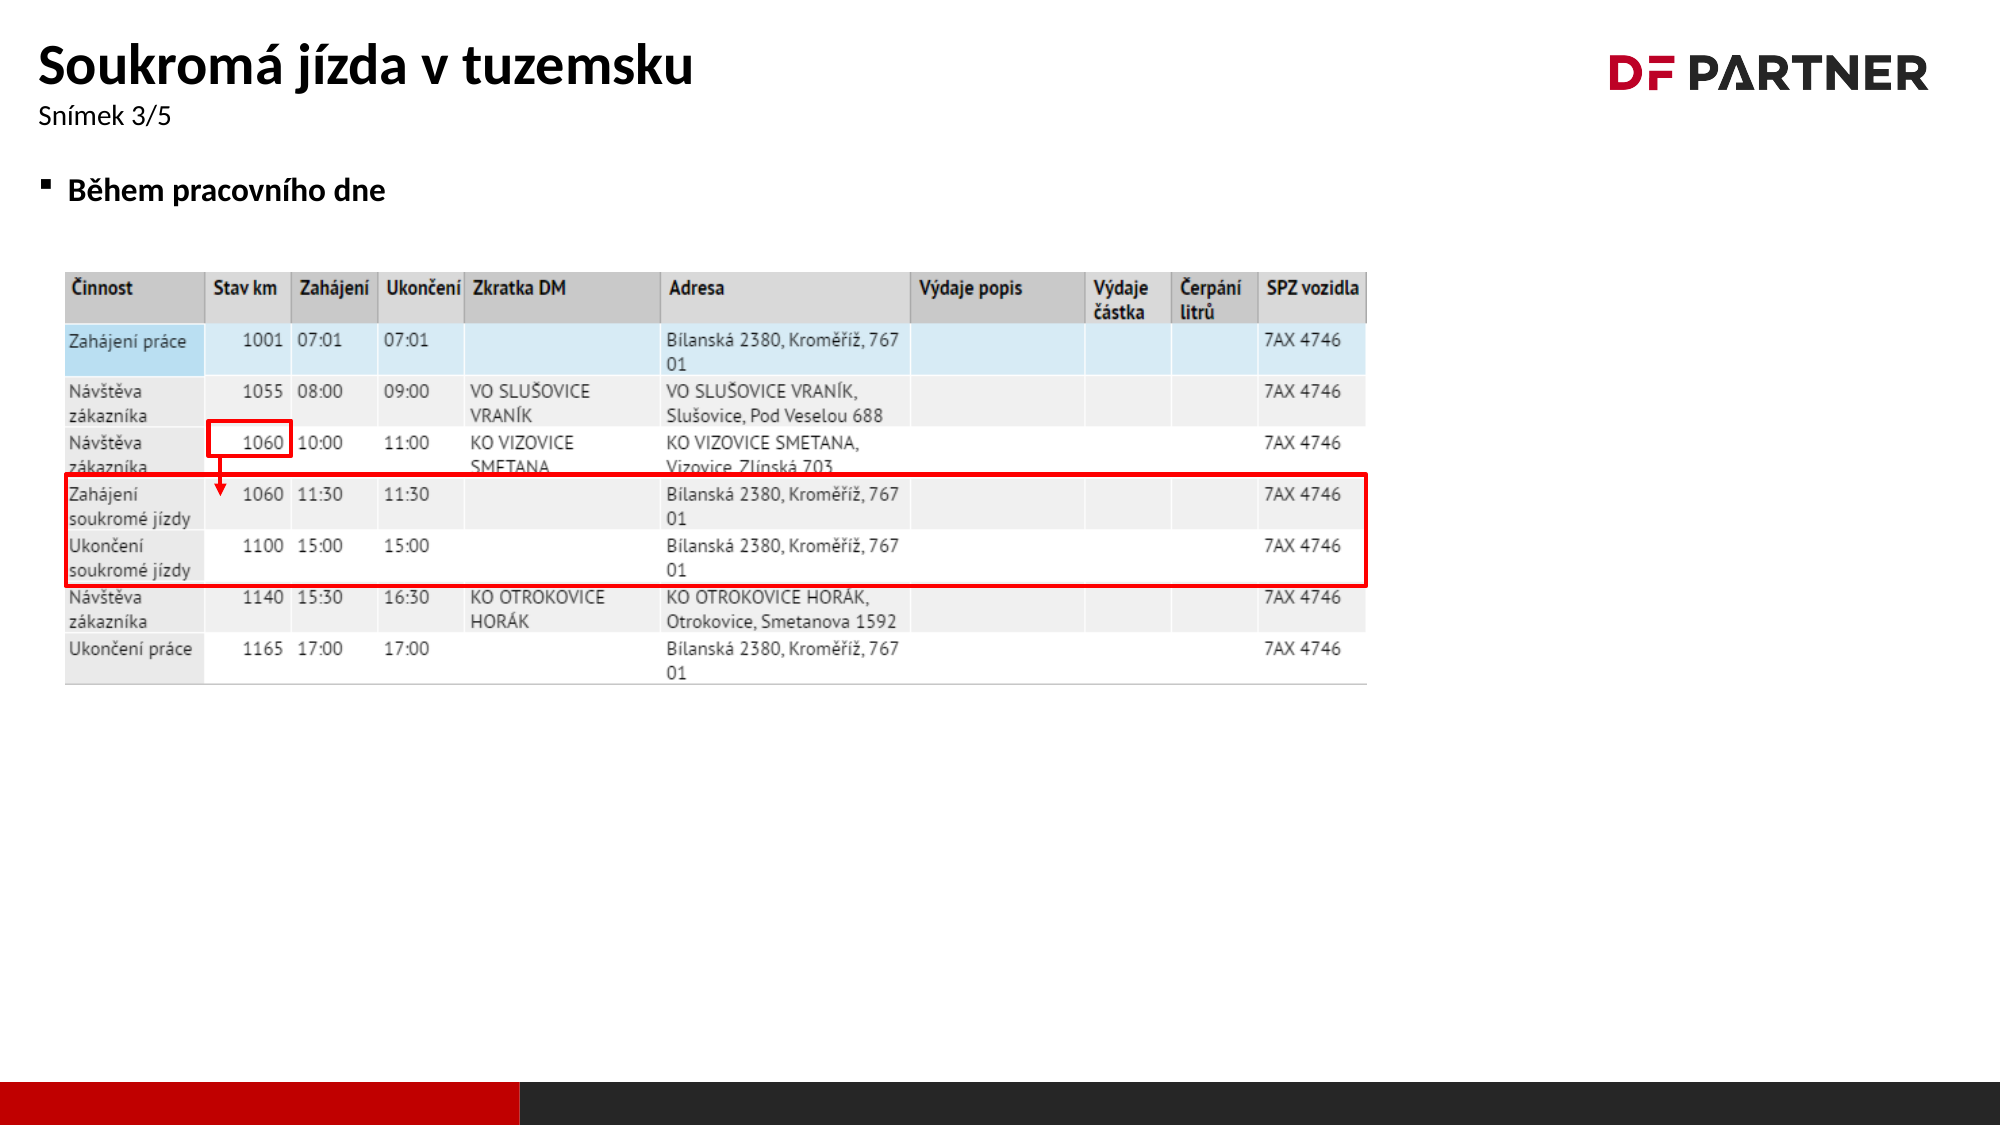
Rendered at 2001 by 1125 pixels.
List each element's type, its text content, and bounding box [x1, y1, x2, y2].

picture [1595, 38, 1941, 108]
picture [65, 271, 1367, 685]
list Během pracovního dne [23, 160, 1977, 1071]
title Soukromá jízda v tuzemsku Snímek 3/5 [23, 19, 1579, 138]
